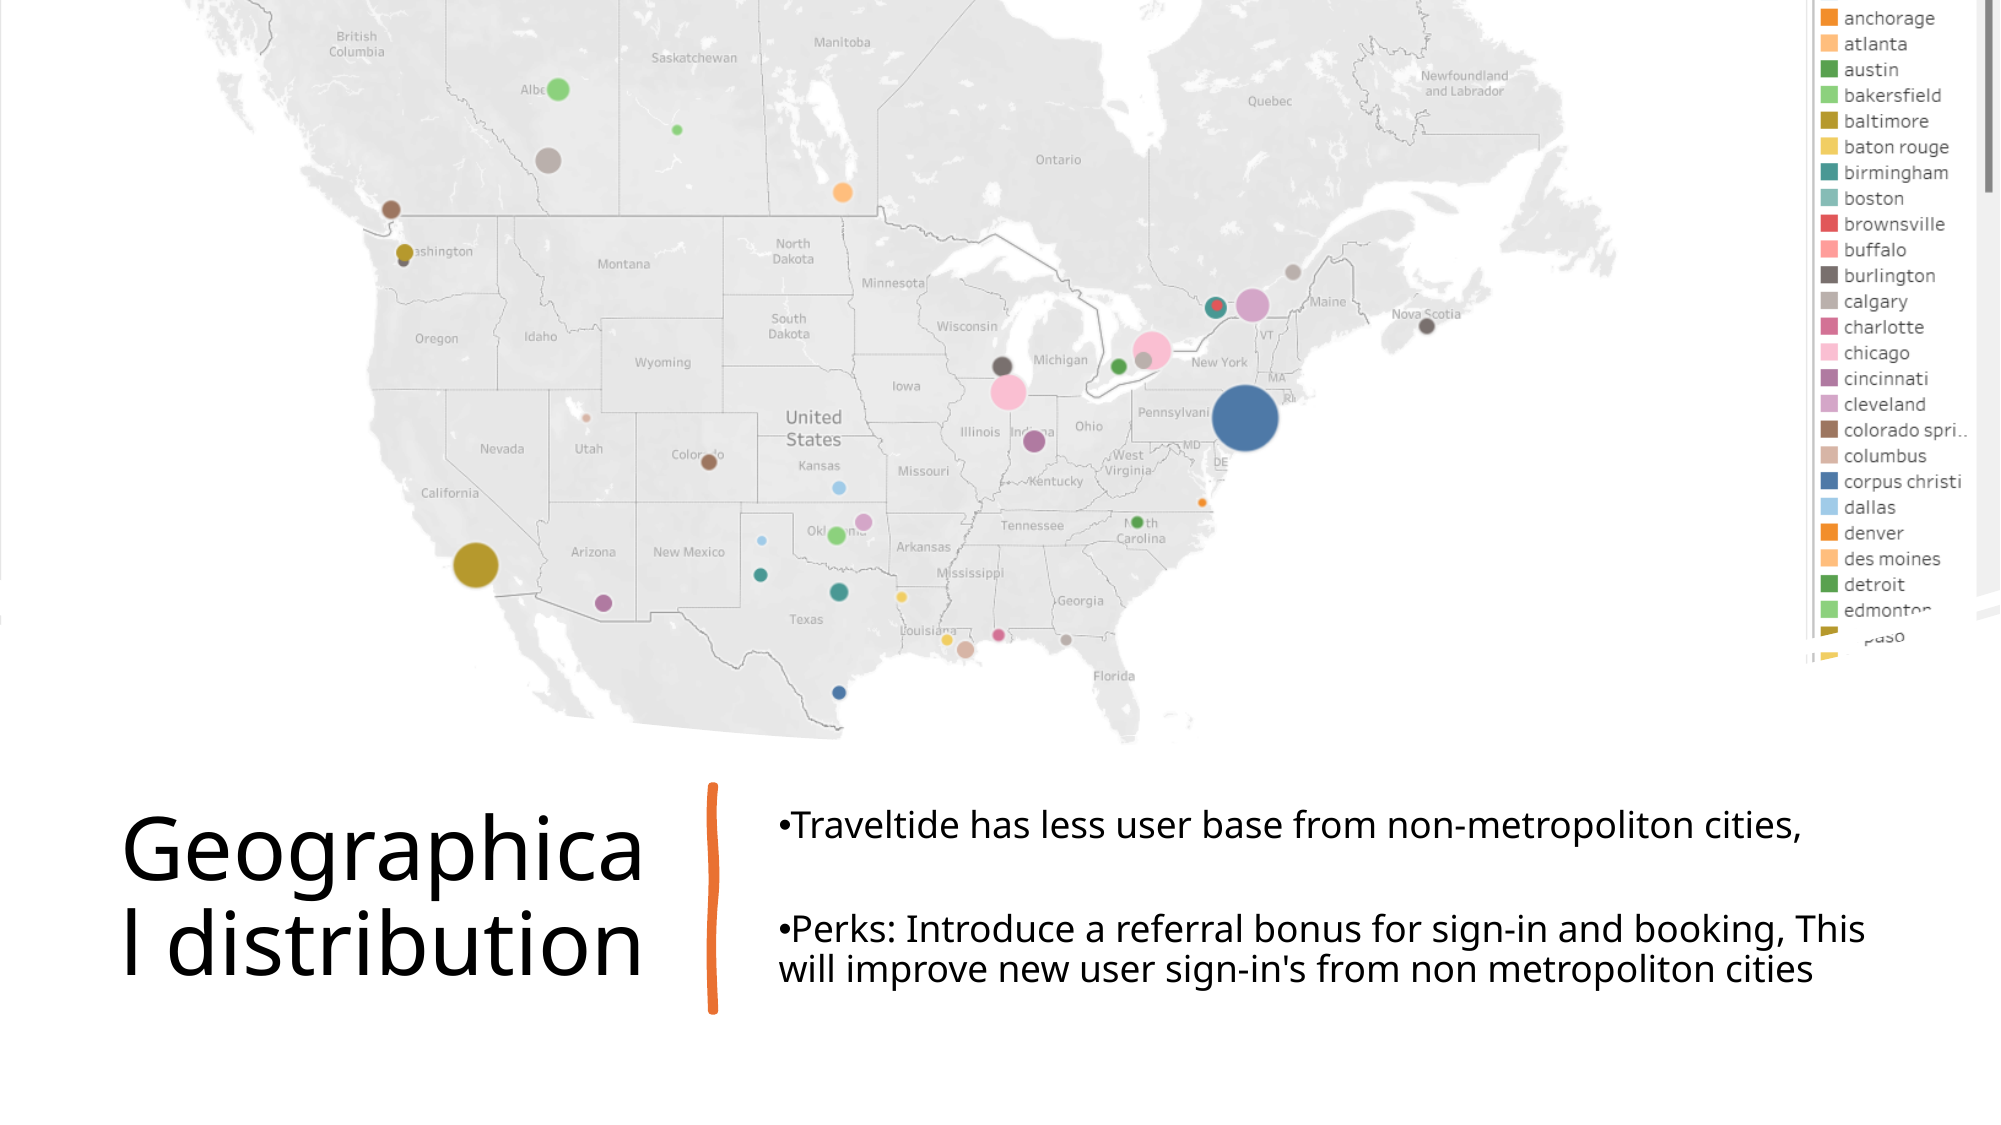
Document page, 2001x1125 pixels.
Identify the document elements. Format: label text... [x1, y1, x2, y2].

text_box [0, 749, 2000, 1125]
picture [0, 0, 2000, 749]
text_box [708, 784, 718, 1013]
title Geographical distribution [105, 783, 666, 1016]
text_box Traveltide has less user base from non-metropoliton cities, Perks: Introduce a referral bonus for sign-in and booking, This will improve new user sign-in's from non metropoliton cities [763, 783, 1895, 1014]
